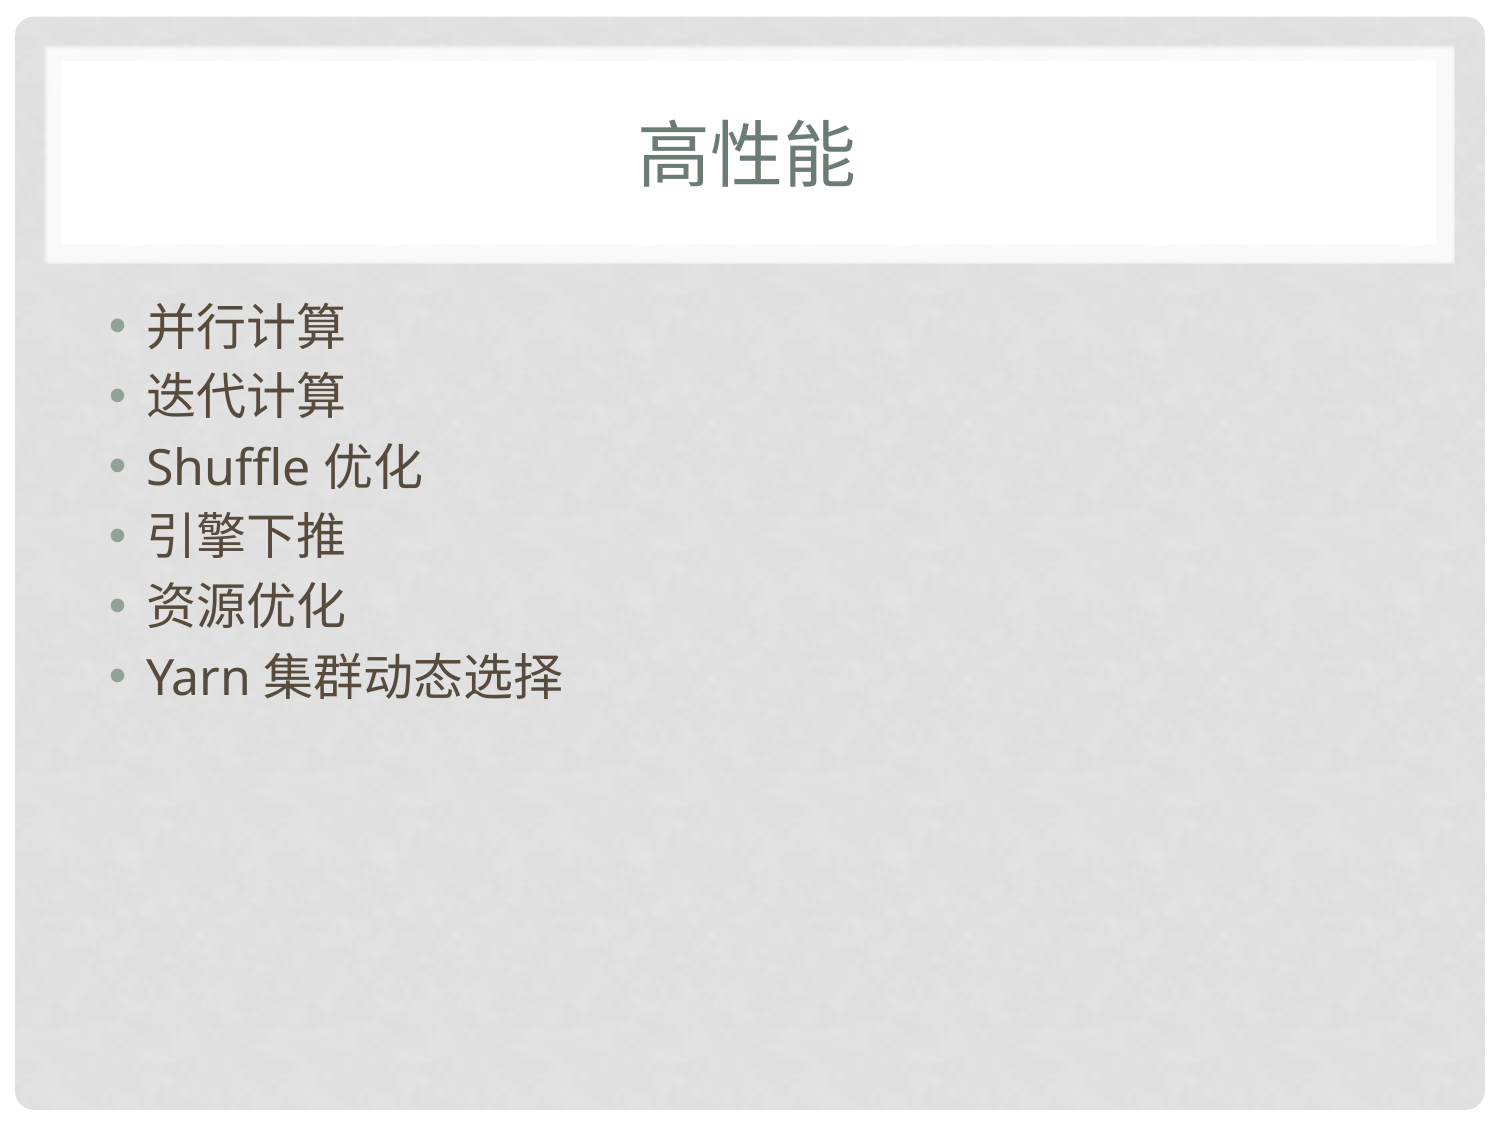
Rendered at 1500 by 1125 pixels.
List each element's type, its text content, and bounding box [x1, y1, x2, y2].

title 高性能 [69, 66, 1425, 238]
list 并行计算 迭代计算 Shuffle优化 引擎下推 资源优化 Yarn集群动态选择 [75, 287, 1425, 1005]
